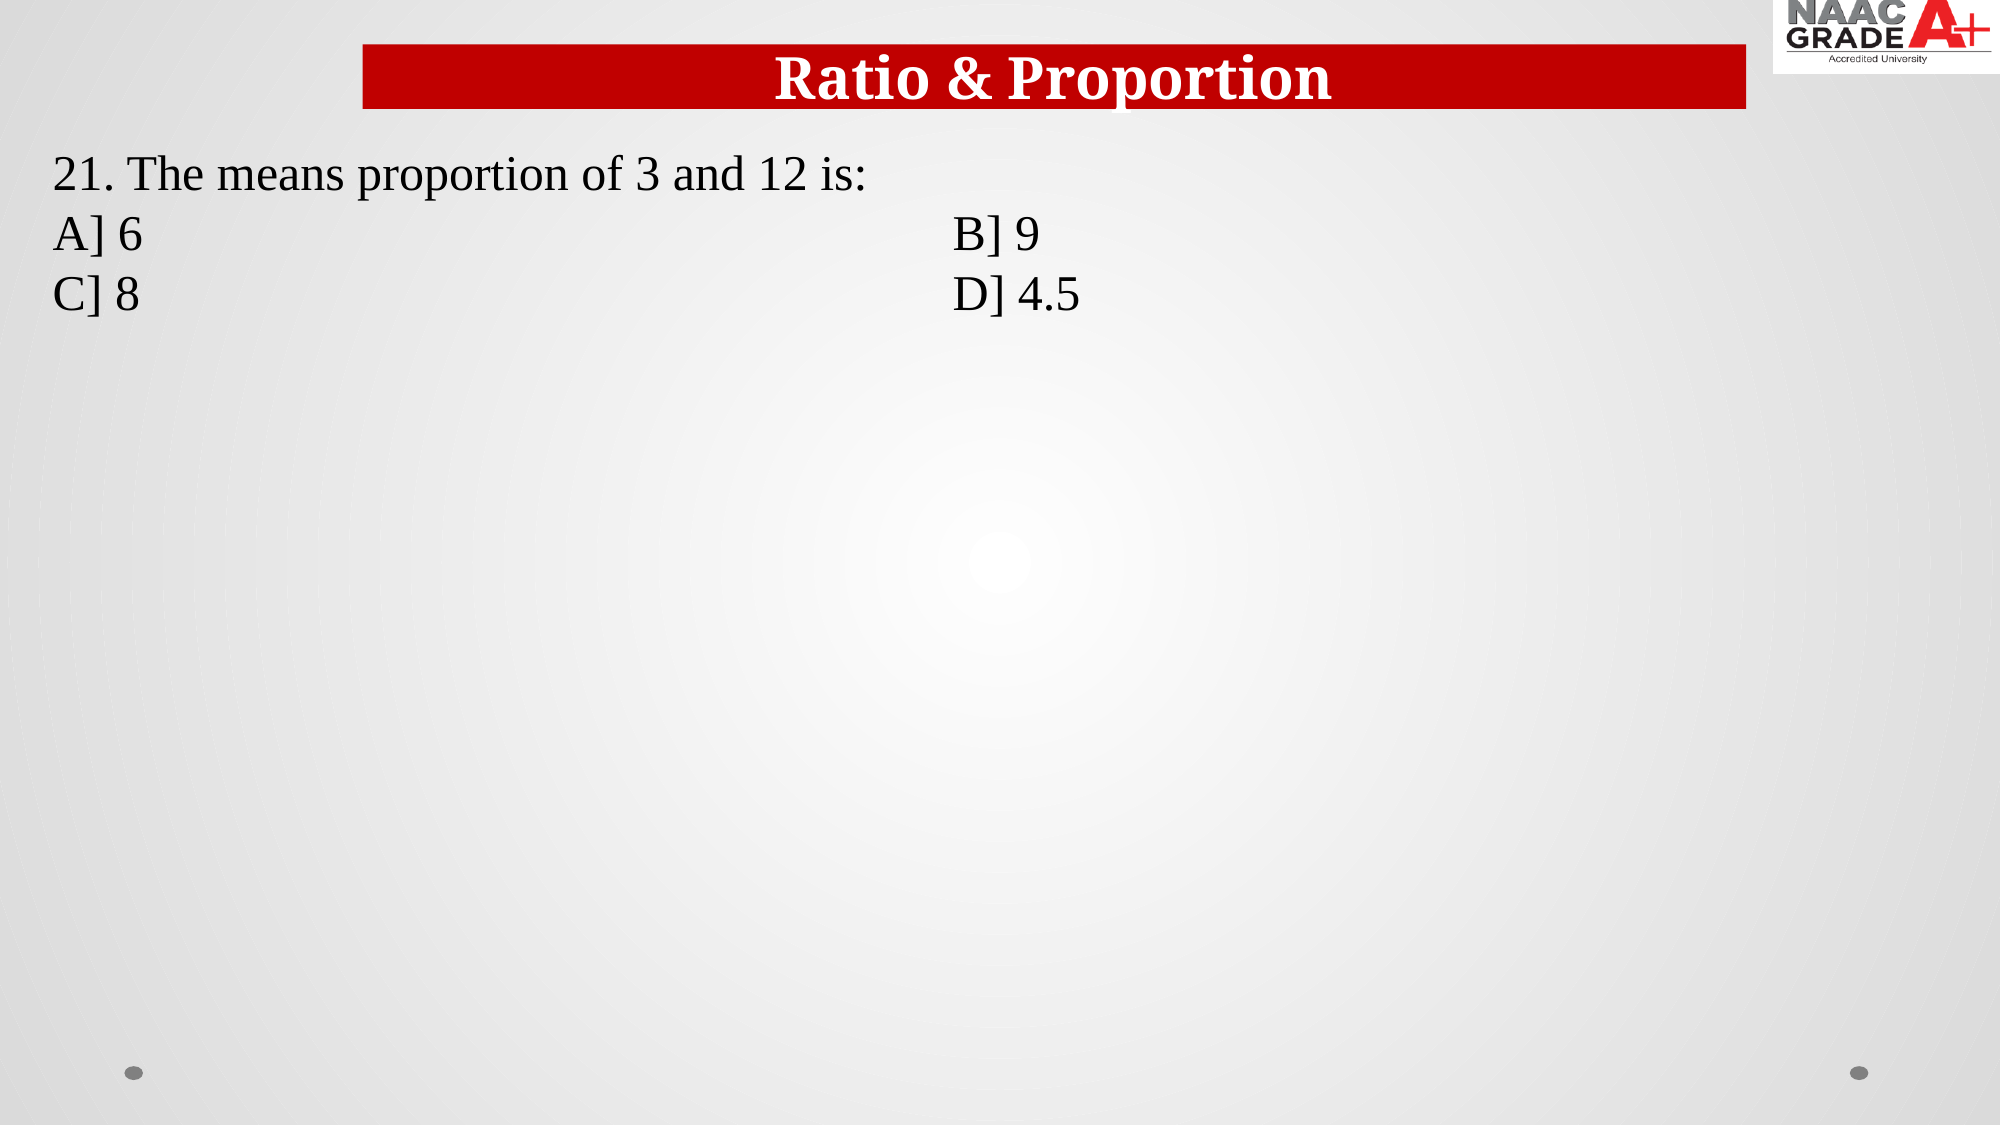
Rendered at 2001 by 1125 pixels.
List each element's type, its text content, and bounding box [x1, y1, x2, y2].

text_box 21. The means proportion of 3 and 12 is: A] 6 B] 9 C] 8 D] 4.5 [37, 132, 1911, 328]
picture [1772, 0, 2000, 74]
text_box Ratio & Proportion [360, 42, 1749, 111]
